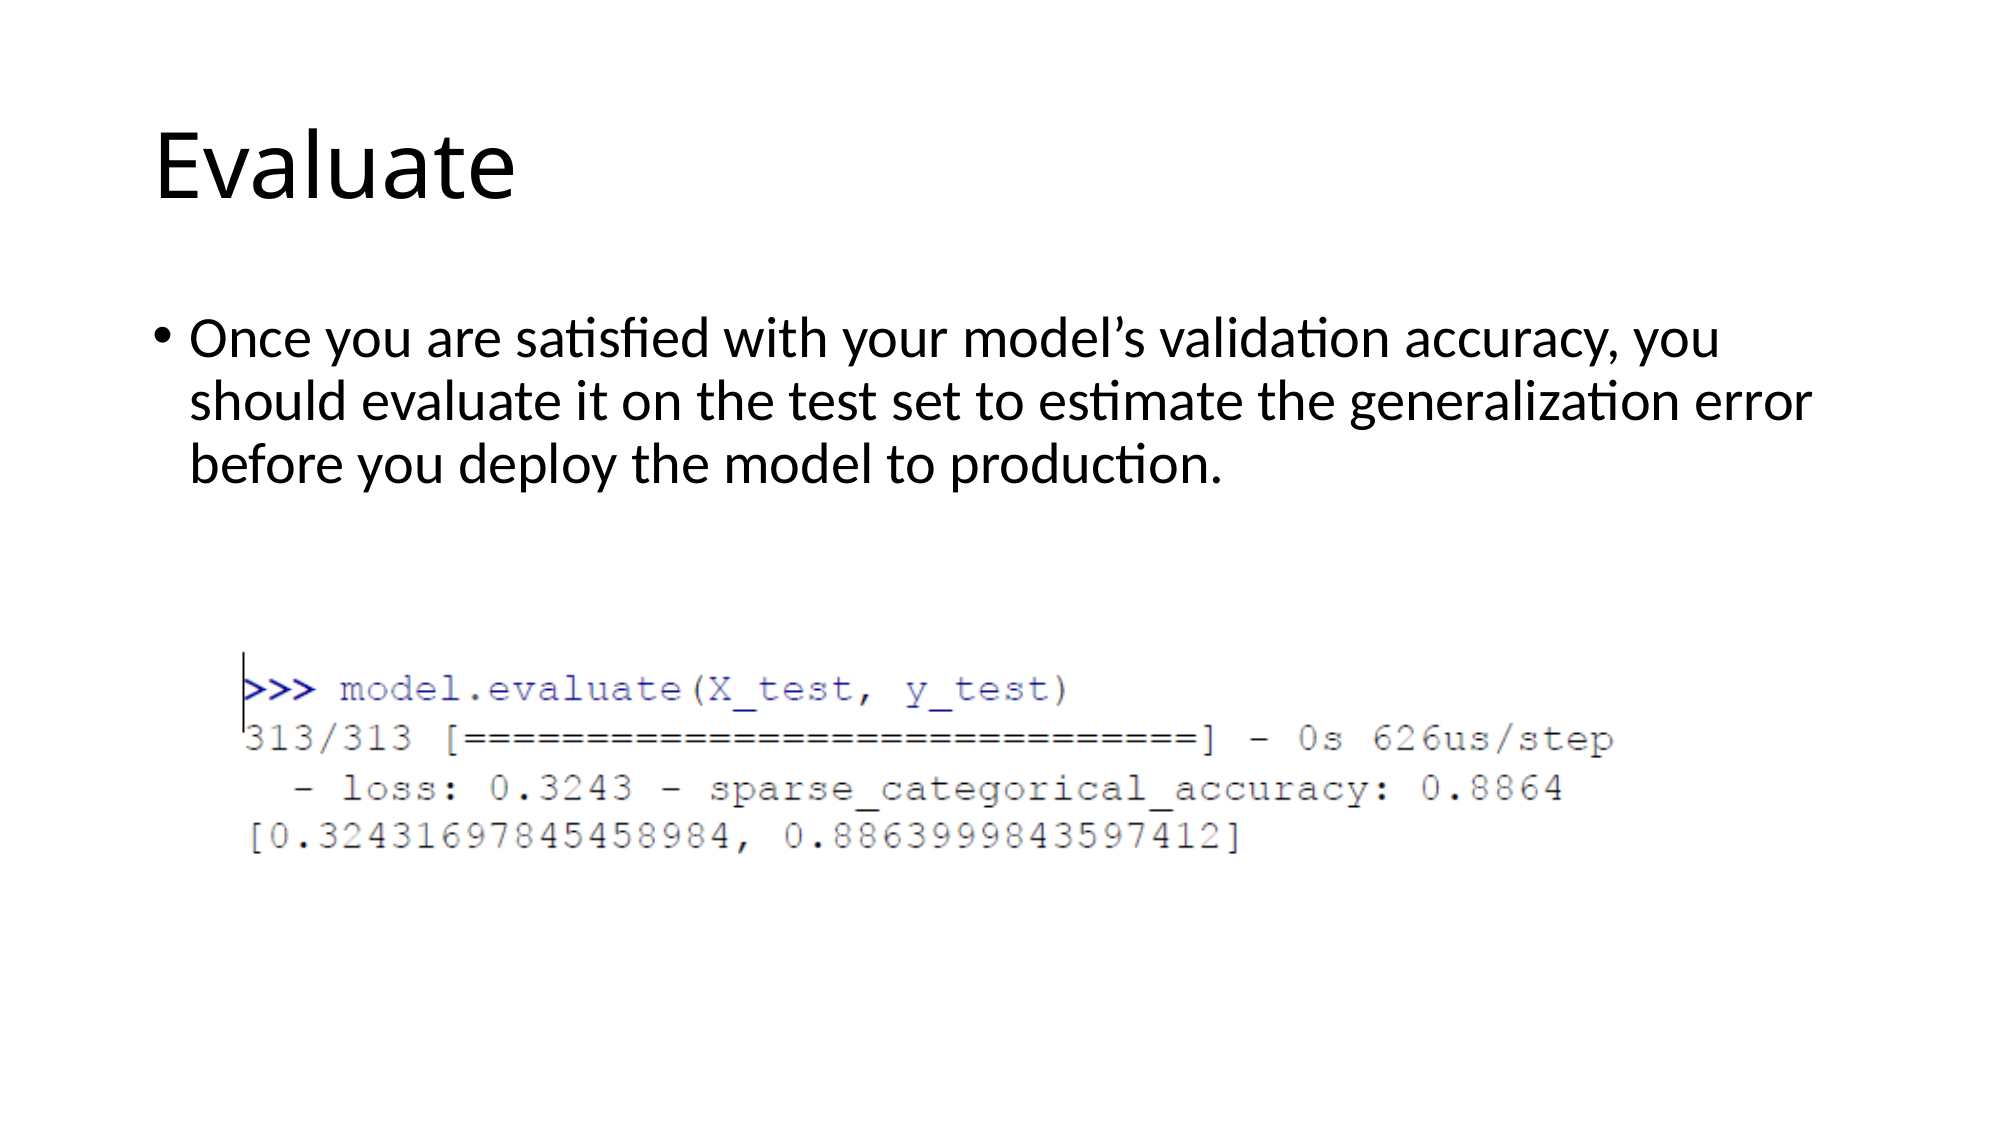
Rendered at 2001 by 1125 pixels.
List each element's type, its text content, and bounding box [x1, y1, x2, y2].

list Once you are satisfied with your model’s validation accuracy, you should evaluate it on the test set to estimate the generalization error before you deploy the model to production. [137, 299, 1863, 1014]
picture [222, 641, 1662, 877]
title Evaluate [137, 59, 1863, 278]
